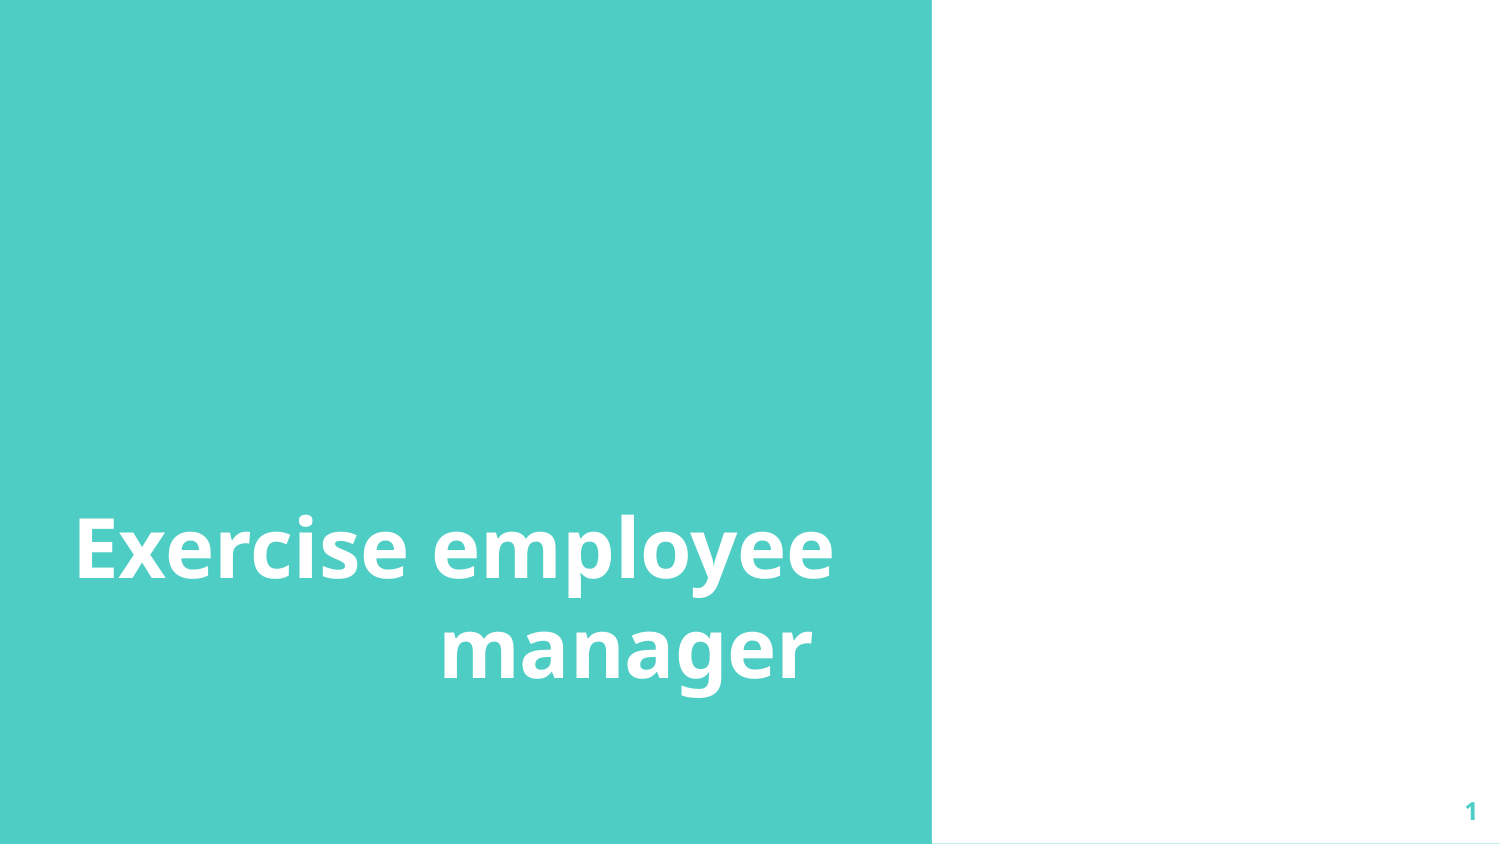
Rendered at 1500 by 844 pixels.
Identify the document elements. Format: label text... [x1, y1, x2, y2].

title Exercise employee manager [37, 475, 852, 711]
slide_number 1 [1403, 780, 1494, 832]
